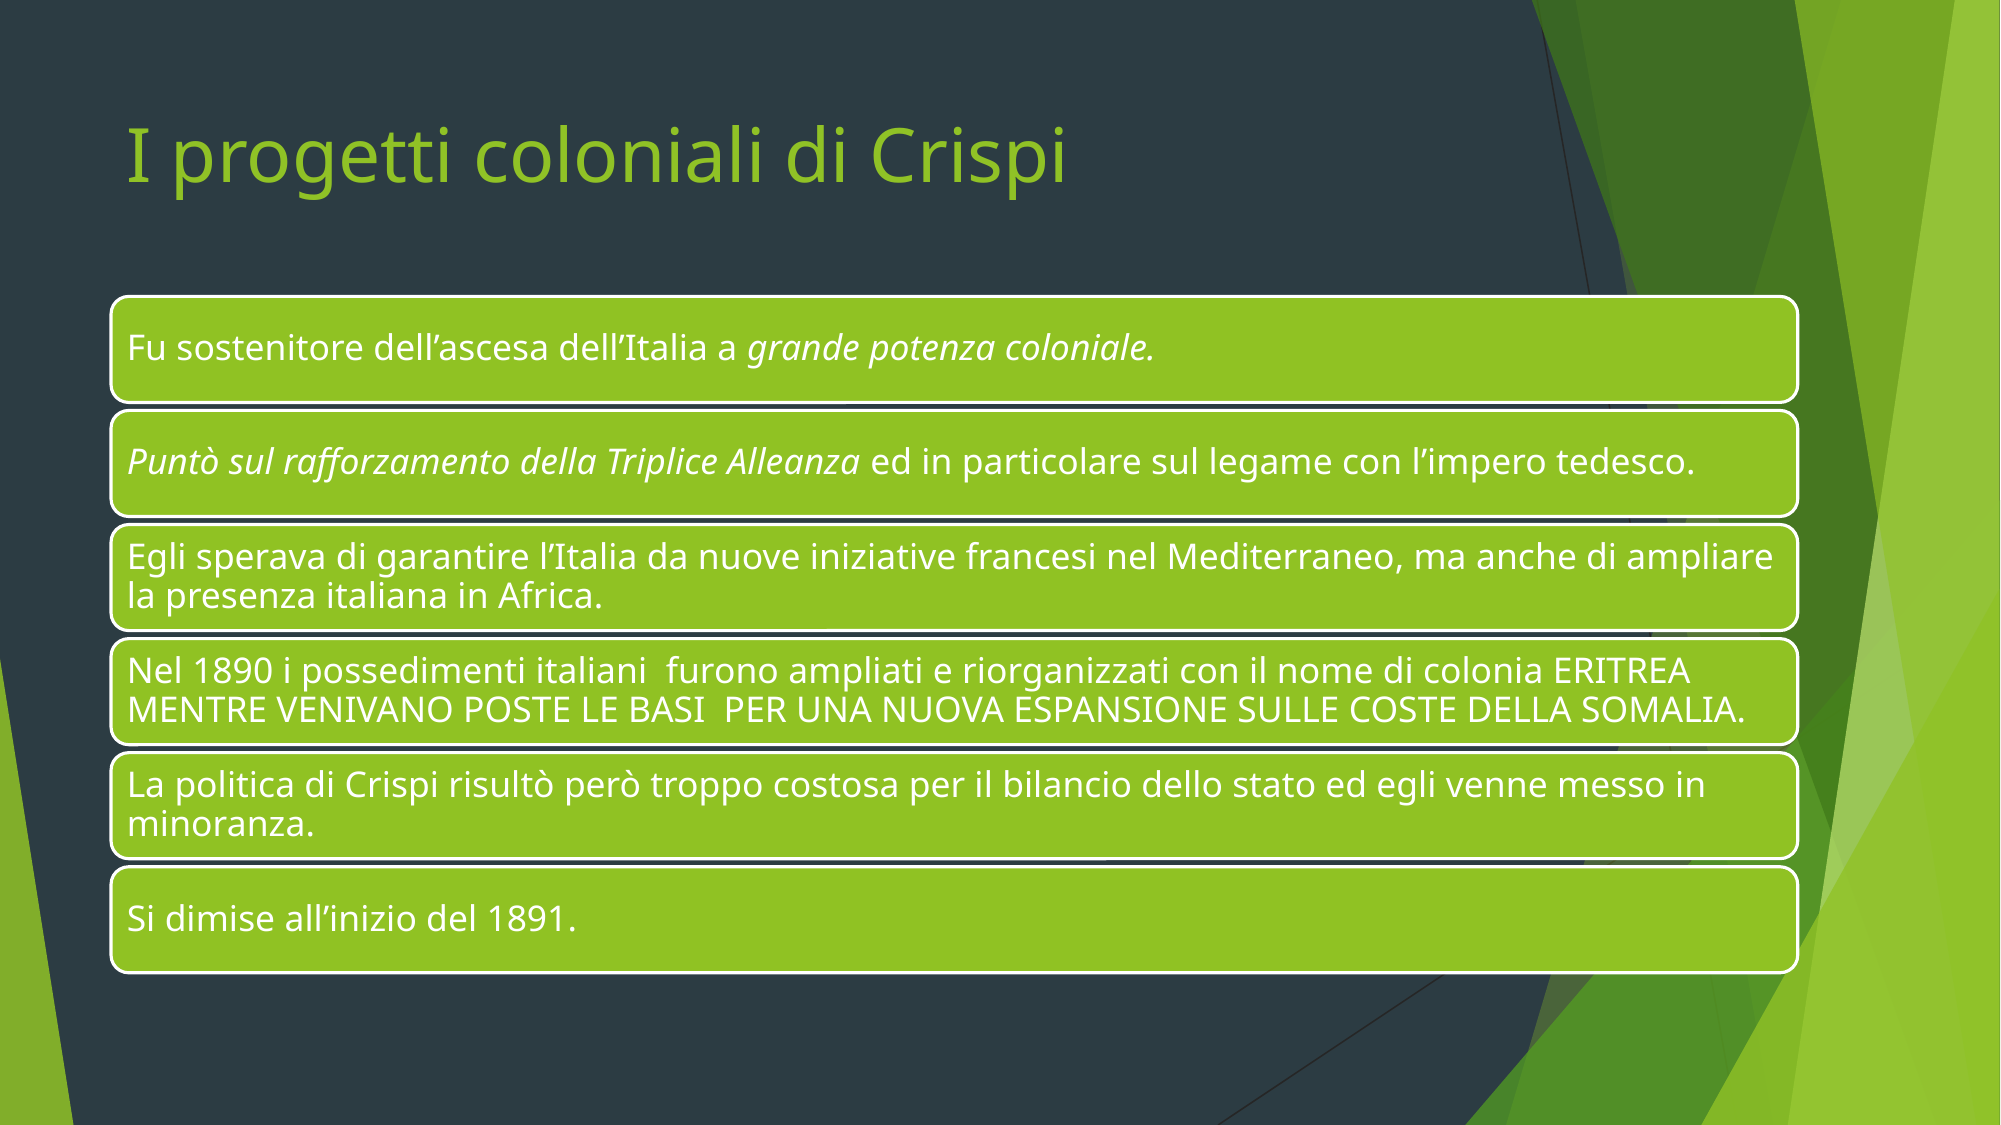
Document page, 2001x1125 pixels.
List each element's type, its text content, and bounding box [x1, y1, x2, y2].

title I progetti coloniali di Crispi [111, 99, 1522, 250]
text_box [110, 296, 1798, 974]
